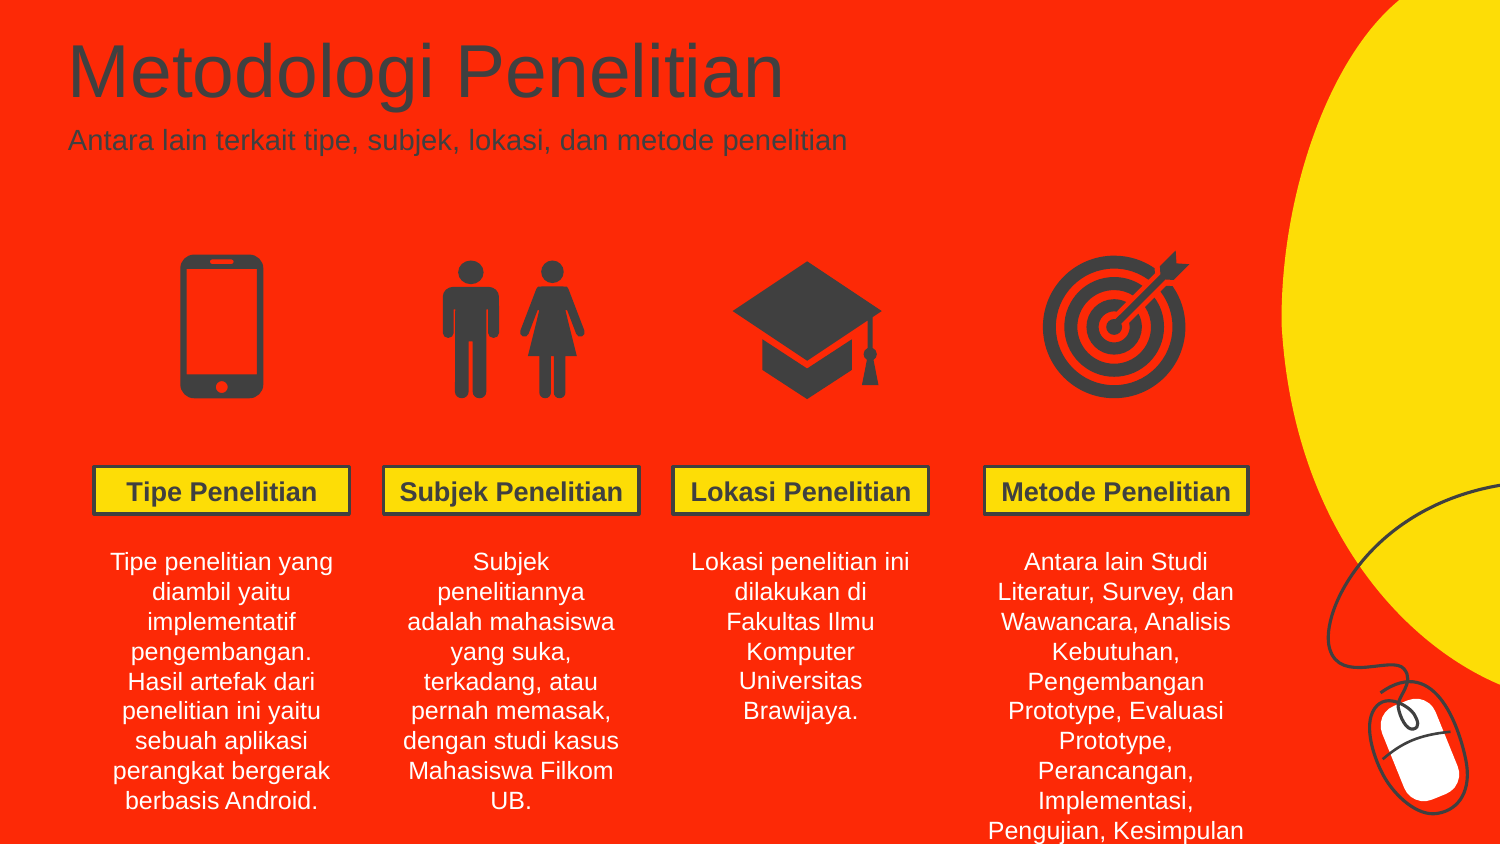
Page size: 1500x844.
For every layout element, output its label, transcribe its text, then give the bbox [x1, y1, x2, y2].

text_box [1040, 248, 1192, 401]
text_box [518, 258, 587, 401]
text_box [383, 466, 640, 826]
text_box [730, 259, 884, 401]
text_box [962, 466, 1270, 826]
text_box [93, 466, 350, 826]
list Antara lain terkait tipe, subjek, lokasi, dan metode penelitian [53, 114, 1500, 162]
text_box [178, 252, 266, 401]
list Metodologi Penelitian [53, 20, 1500, 114]
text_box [672, 466, 929, 735]
text_box [440, 258, 502, 401]
